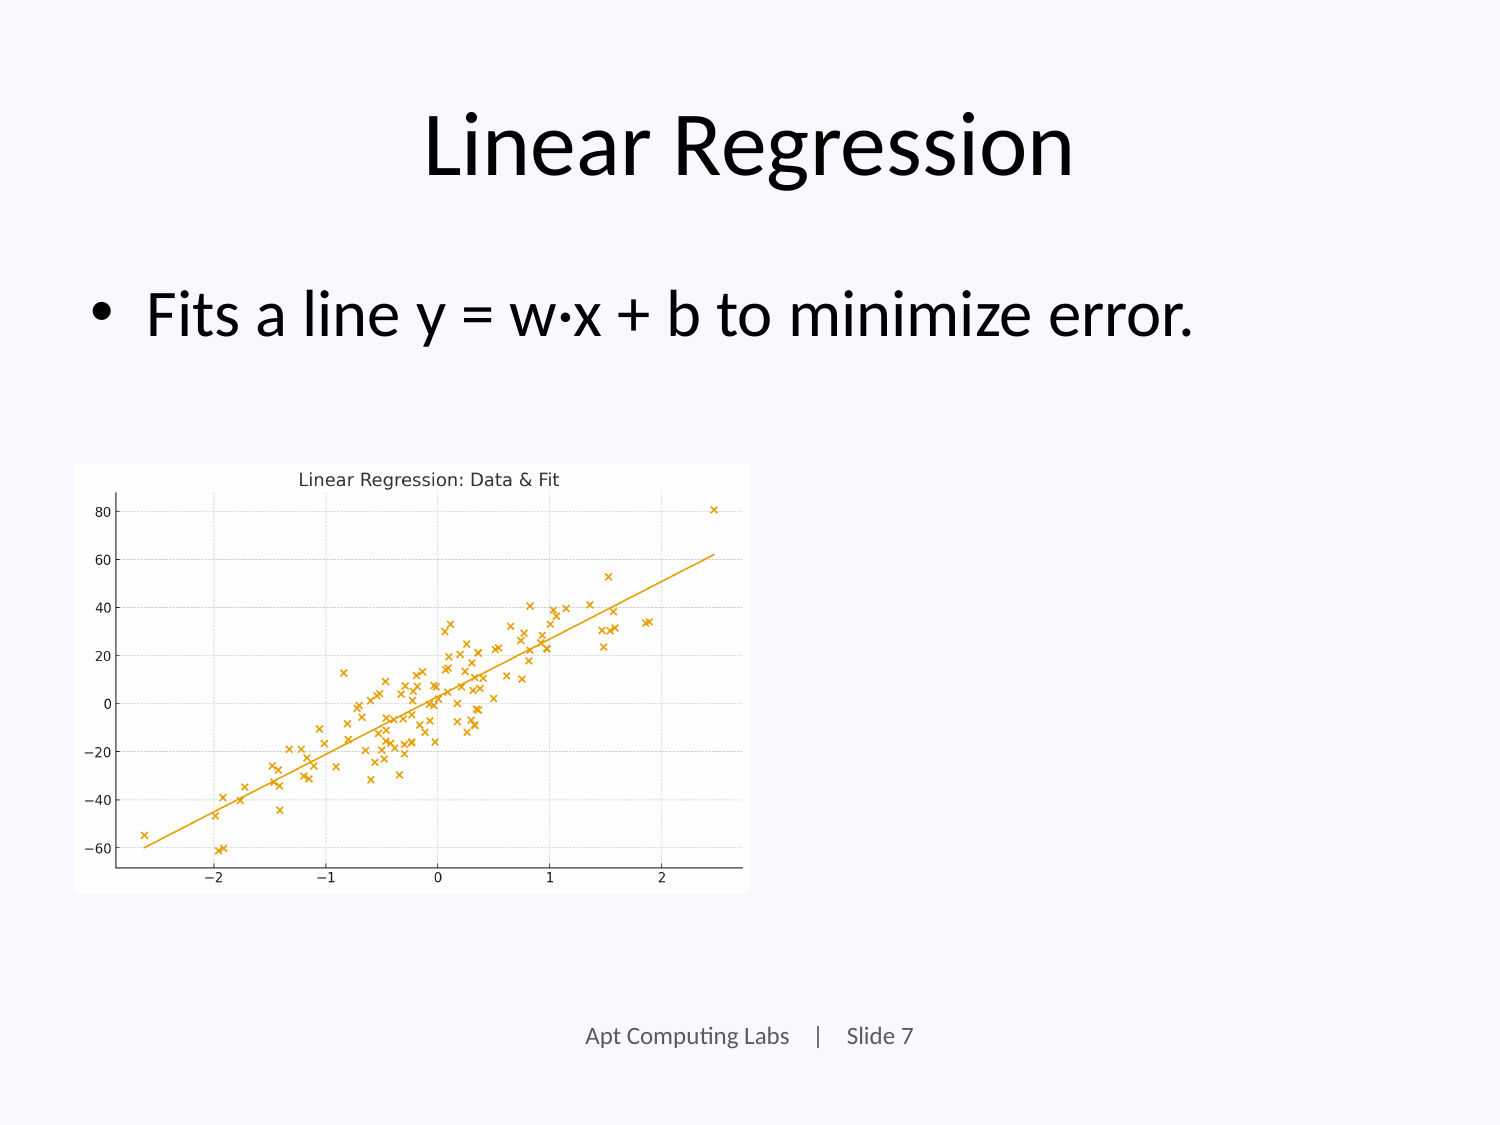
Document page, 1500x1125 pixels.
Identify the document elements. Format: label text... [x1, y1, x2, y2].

text_box Apt Computing Labs | Slide 7 [570, 1012, 930, 1058]
picture [74, 464, 751, 893]
list Fits a line y = w·x + b to minimize error. [75, 262, 1425, 1005]
title Linear Regression [75, 45, 1425, 233]
